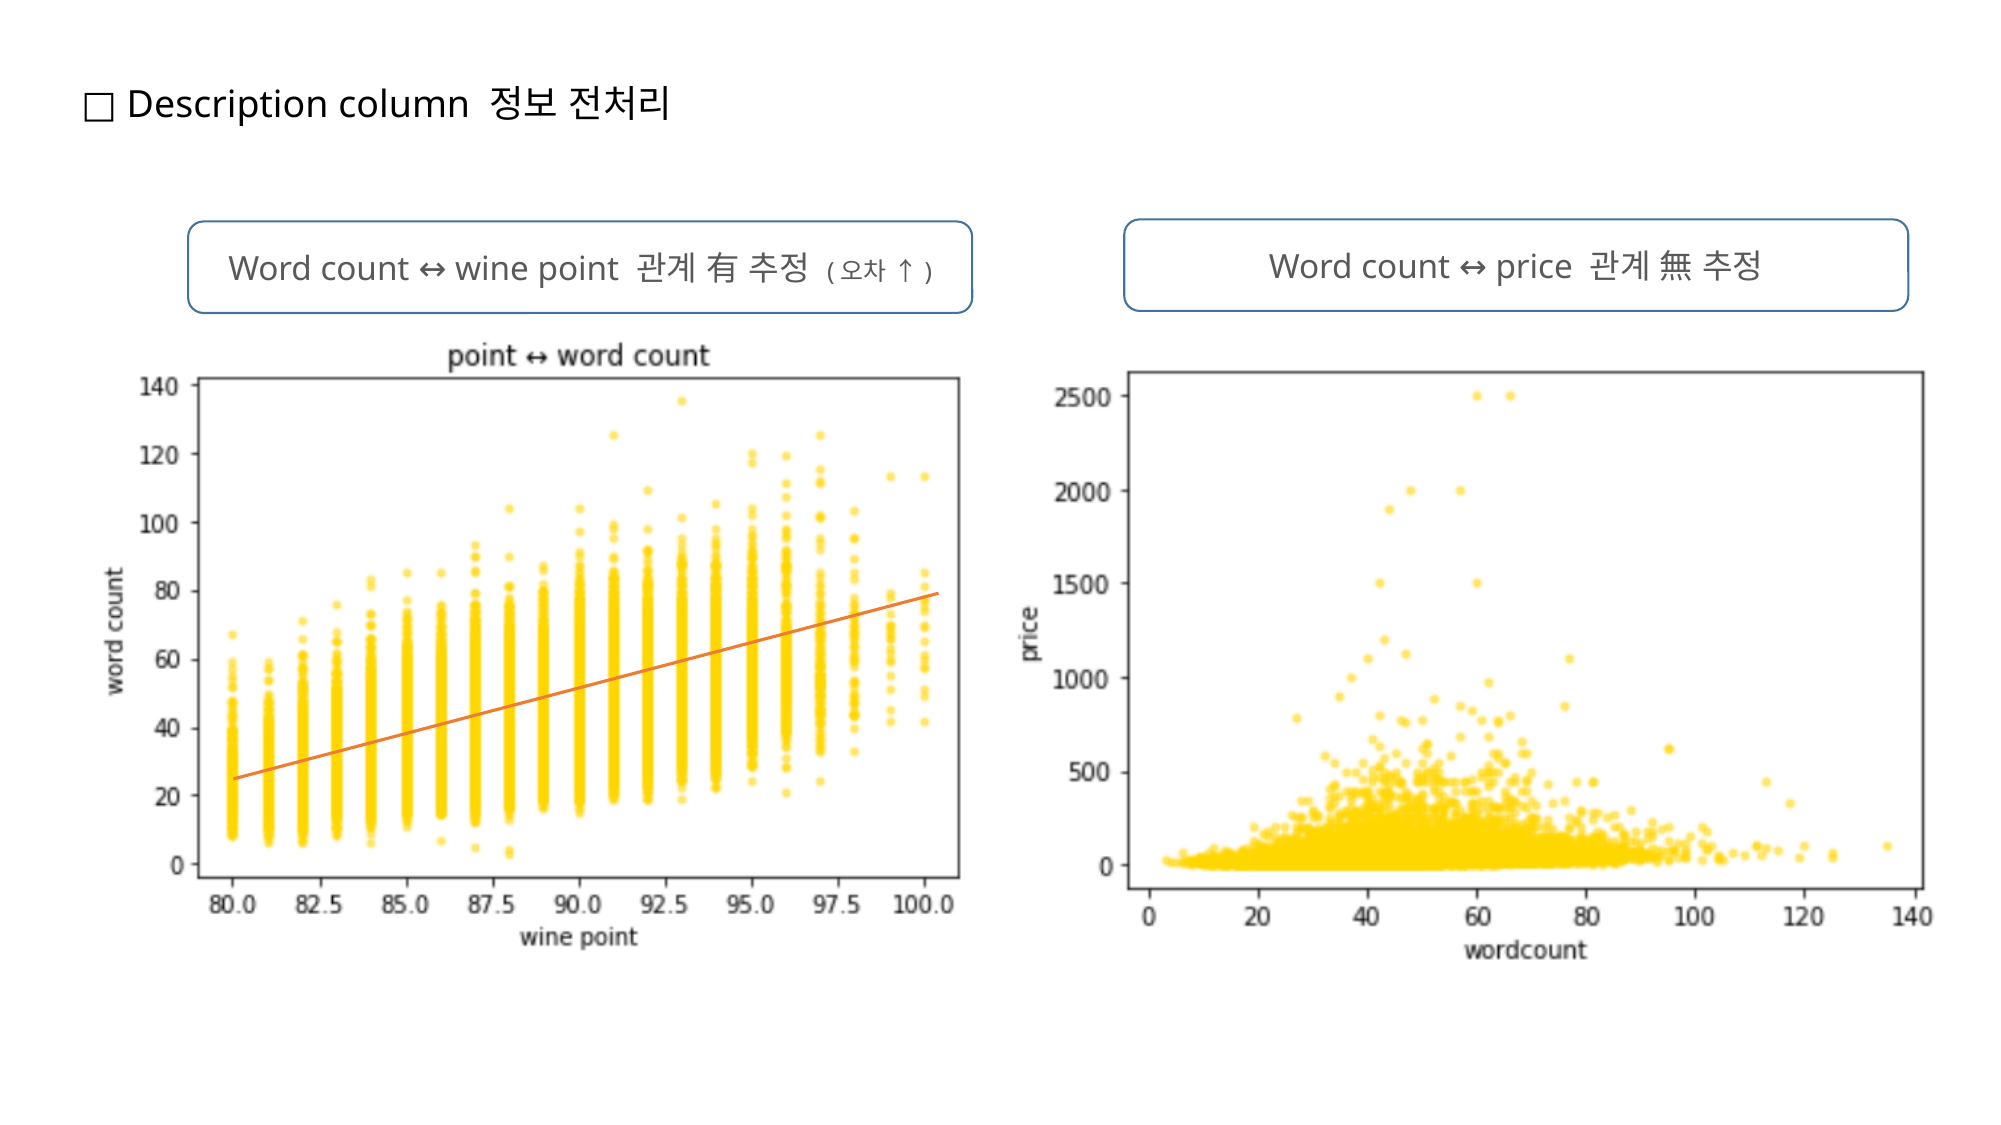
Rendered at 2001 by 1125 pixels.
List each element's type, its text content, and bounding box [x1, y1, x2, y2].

text_box Word count ↔ price 관계 無 추정 [1123, 218, 1910, 312]
text_box □ Description column 정보 전처리 [66, 72, 1203, 132]
text_box Word count ↔ wine point 관계 有 추정 (오차 ↑) [187, 220, 974, 315]
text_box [88, 324, 1000, 961]
picture [1011, 351, 1956, 975]
